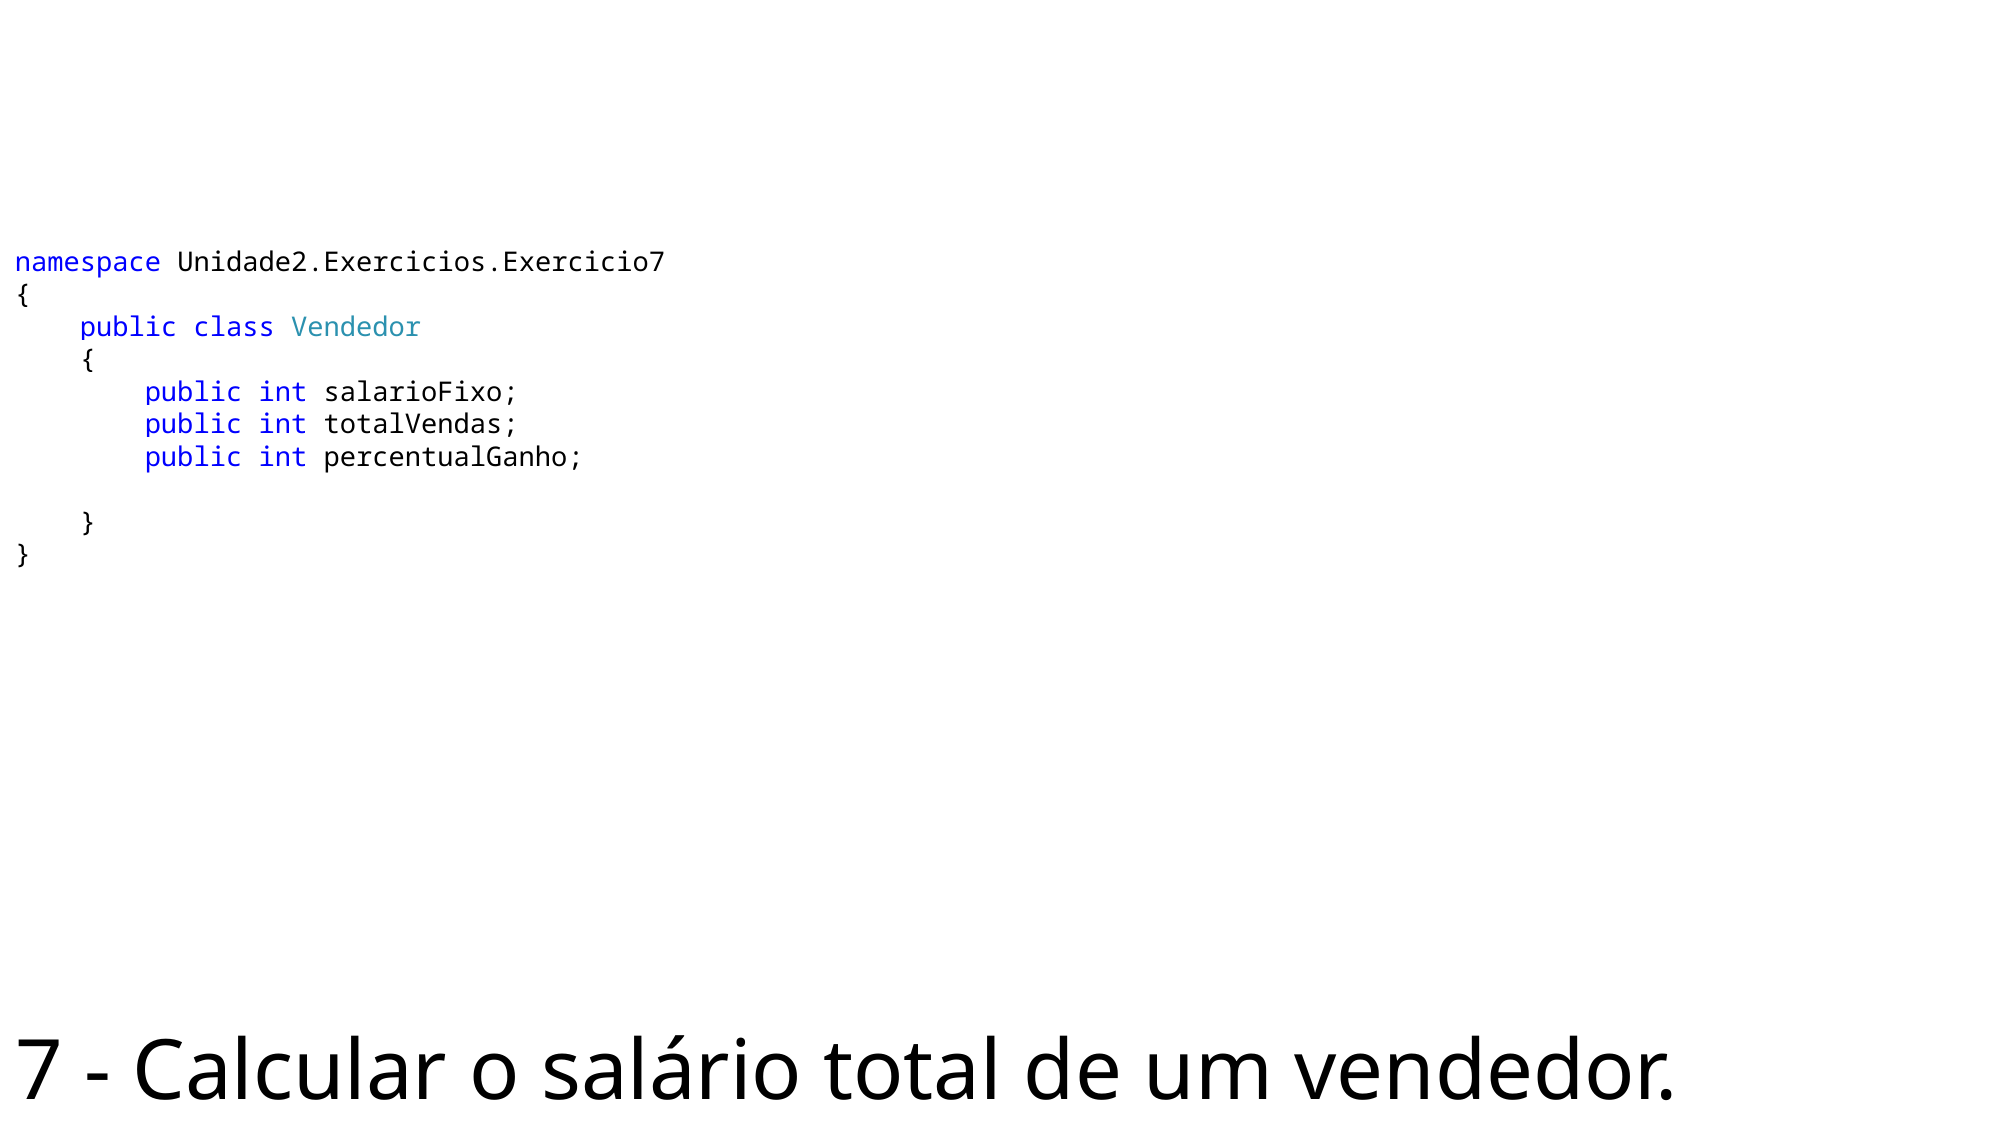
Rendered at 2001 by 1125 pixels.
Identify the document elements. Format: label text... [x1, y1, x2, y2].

text_box namespace Unidade2.Exercicios.Exercicio7 { public class Vendedor { public int salarioFixo; public int totalVendas; public int percentualGanho; } } [0, 236, 1149, 577]
title 7 - Calcular o salário total de um vendedor. [0, 1017, 2000, 1125]
